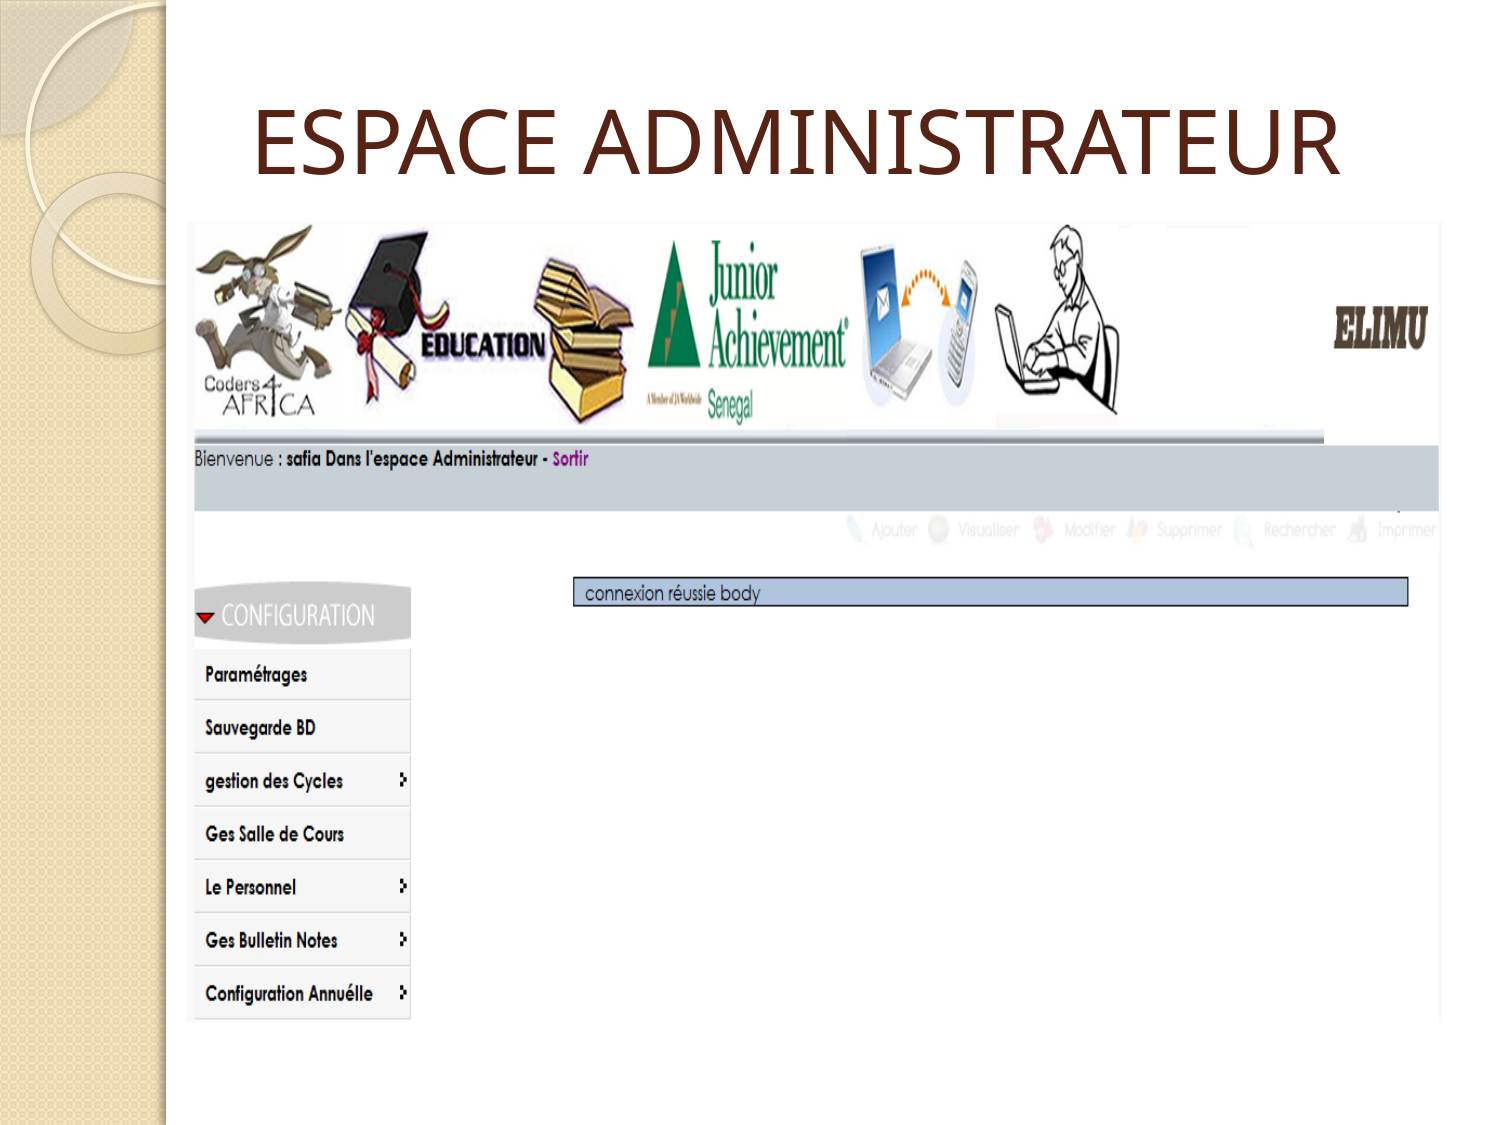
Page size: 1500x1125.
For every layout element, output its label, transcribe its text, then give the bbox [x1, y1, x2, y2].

title ESPACE ADMINISTRATEUR [235, 45, 1466, 233]
picture [187, 222, 1442, 1023]
